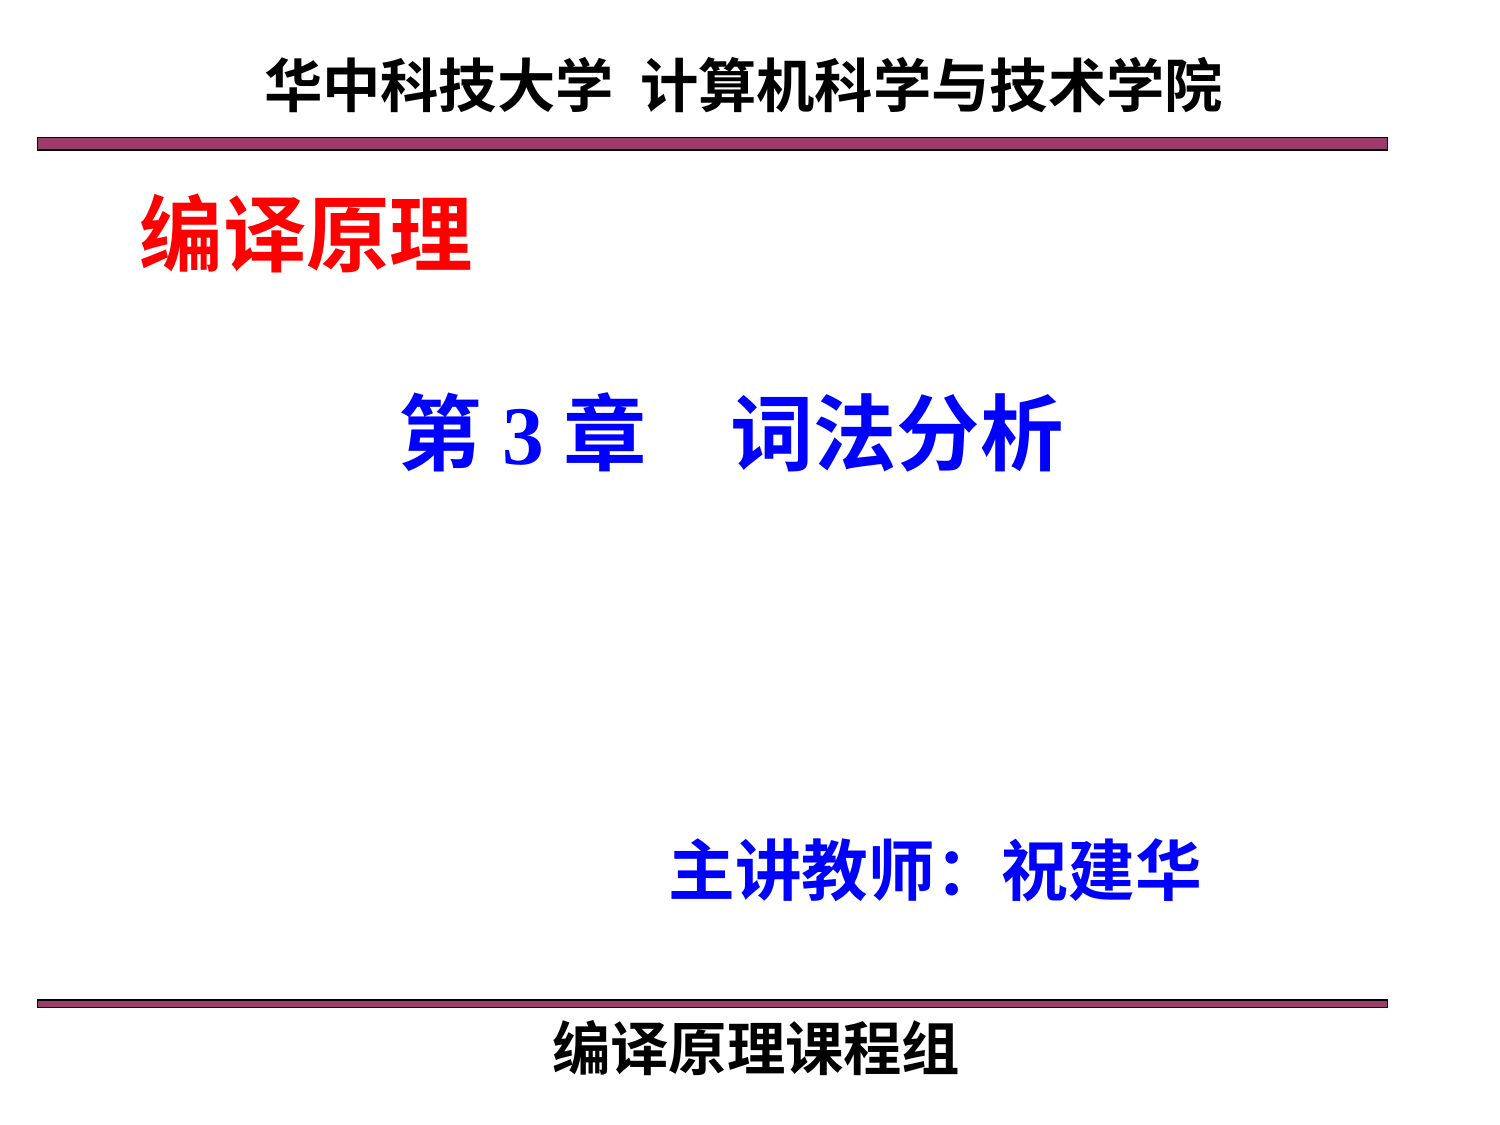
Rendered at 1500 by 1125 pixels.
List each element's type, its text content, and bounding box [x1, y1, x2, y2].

text_box 主讲教师：祝建华 [524, 799, 1413, 938]
text_box 编译原理 [0, 174, 663, 290]
subtitle 编译原理课程组 [150, 1012, 1363, 1125]
text_box 华中科技大学 计算机科学与技术学院 [137, 50, 1350, 163]
text_box 第3章 词法分析 [287, 412, 1175, 550]
